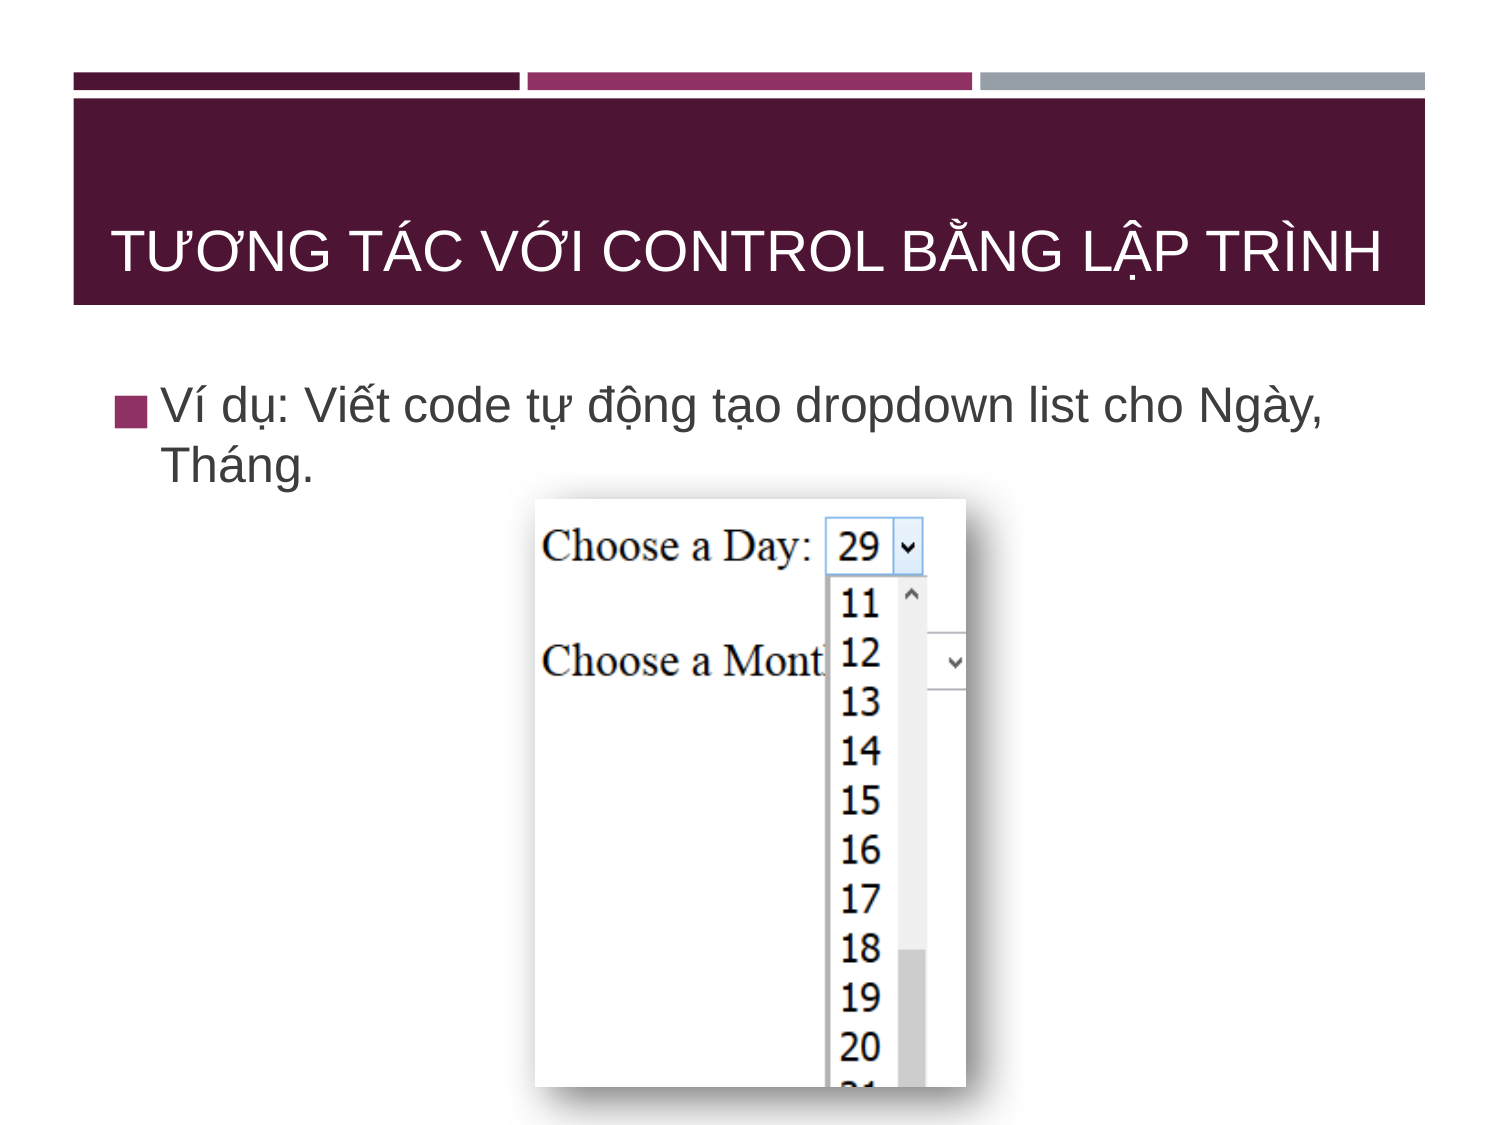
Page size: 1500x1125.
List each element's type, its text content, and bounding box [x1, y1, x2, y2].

picture [535, 499, 967, 1088]
title TƯƠNG TÁC VỚI CONTROL BẰNG LẬP TRÌNH [95, 112, 1406, 291]
list Ví dụ: Viết code tự động tạo dropdown list cho Ngày, Tháng. [95, 365, 1406, 962]
